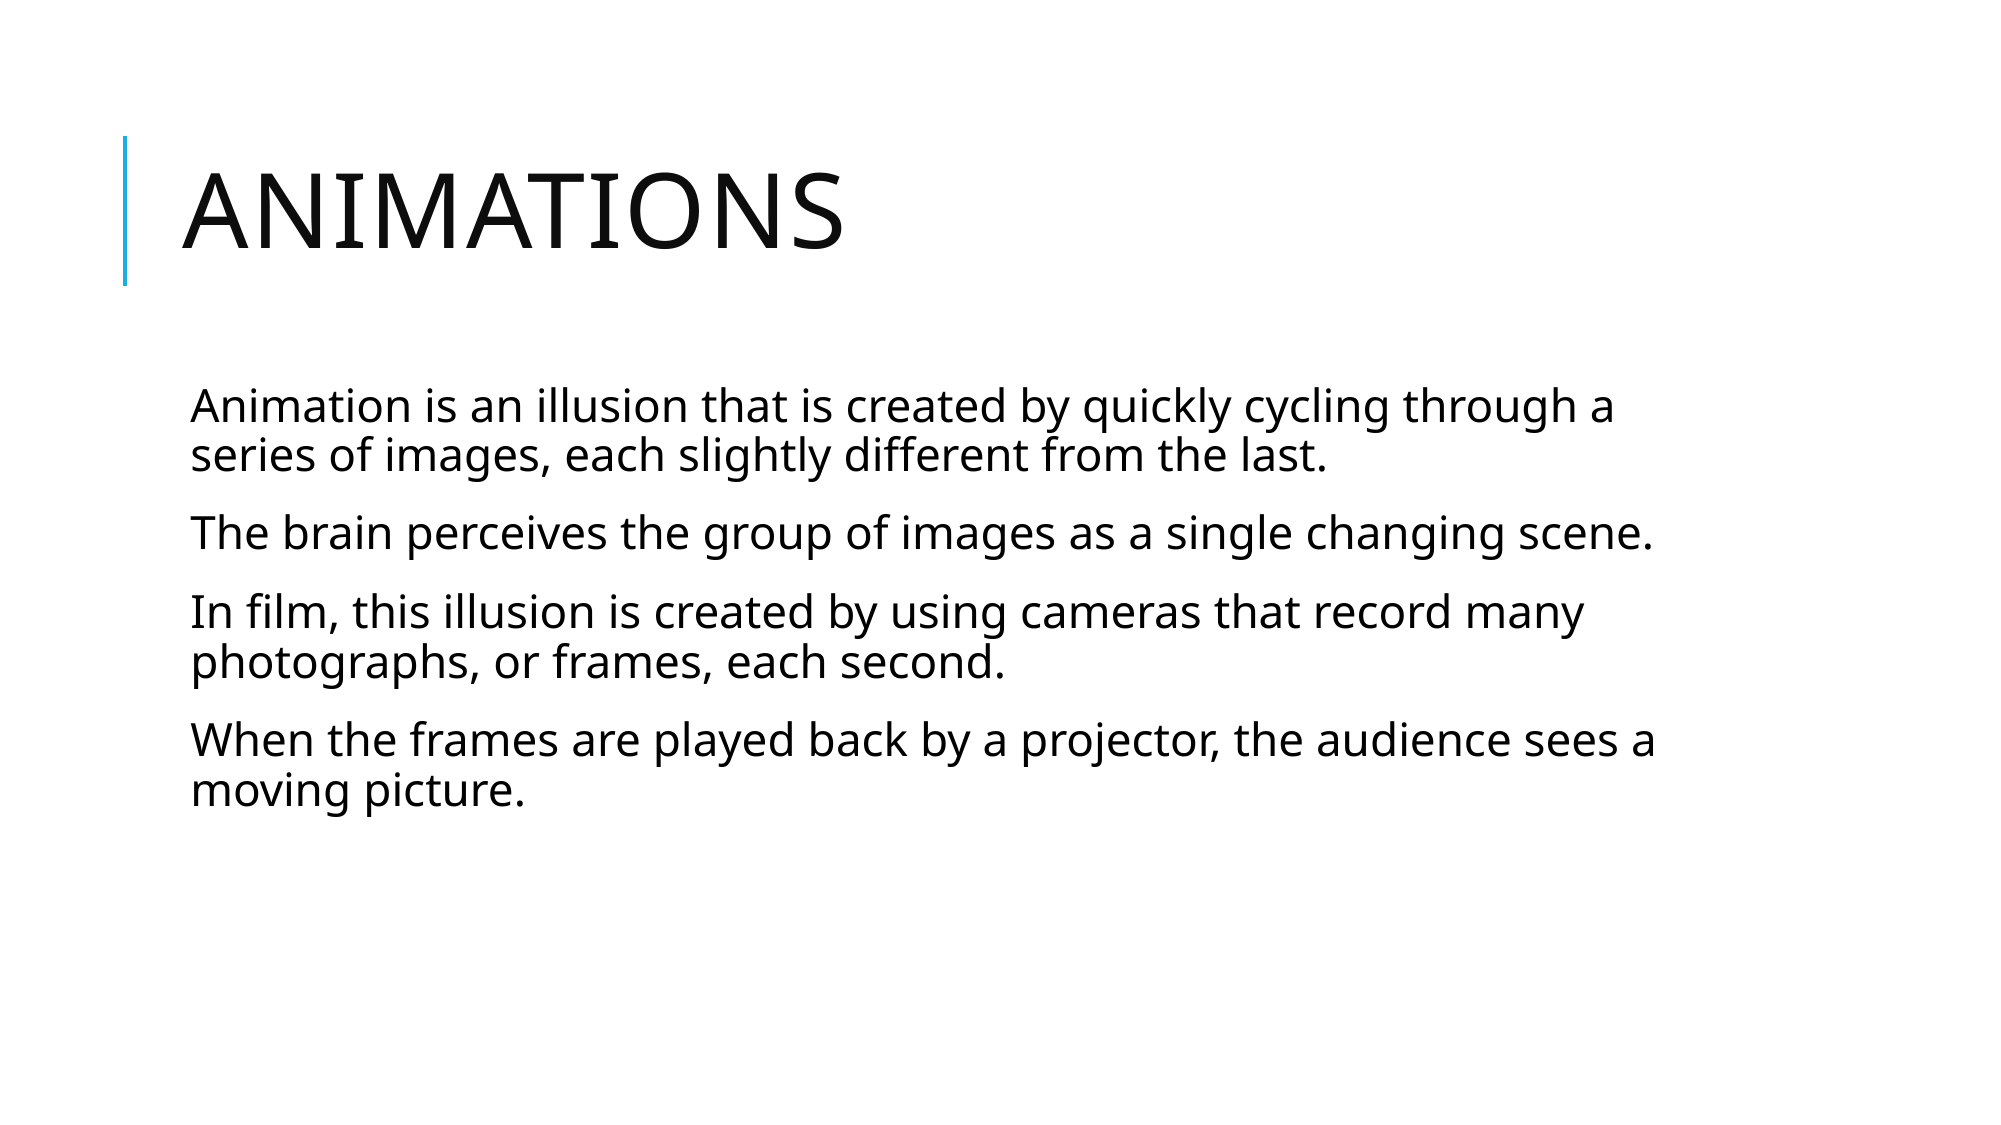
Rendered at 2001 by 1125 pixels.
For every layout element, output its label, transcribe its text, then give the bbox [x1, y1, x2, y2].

list Animation is an illusion that is created by quickly cycling through a series of images, each slightly different from the last. The brain perceives the group of images as a single changing scene. In film, this illusion is created by using cameras that record many photographs, or frames, each second. When the frames are played back by a projector, the audience sees a moving picture. [168, 375, 1763, 1035]
title Animations [168, 96, 1763, 342]
